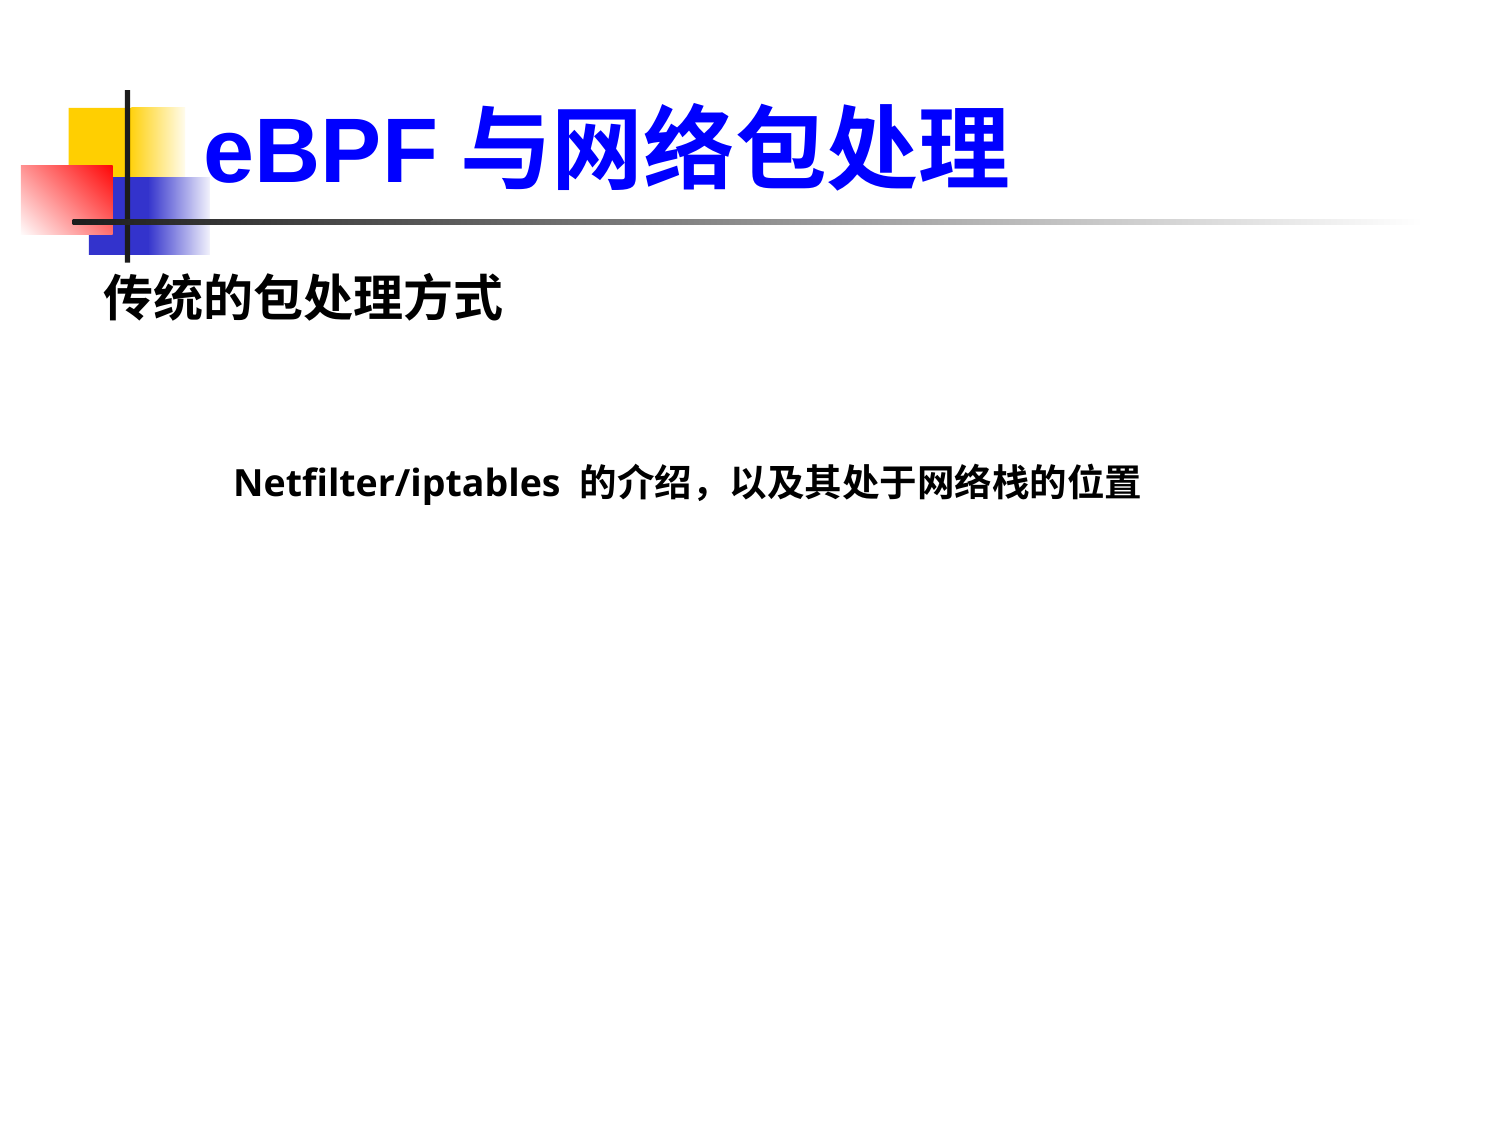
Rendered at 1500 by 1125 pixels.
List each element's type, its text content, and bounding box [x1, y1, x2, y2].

text_box Netfilter/iptables 的介绍，以及其处于网络栈的位置 [218, 451, 1235, 512]
text_box eBPF与网络包处理 [188, 35, 1468, 208]
text_box 传统的包处理方式 [88, 259, 963, 335]
